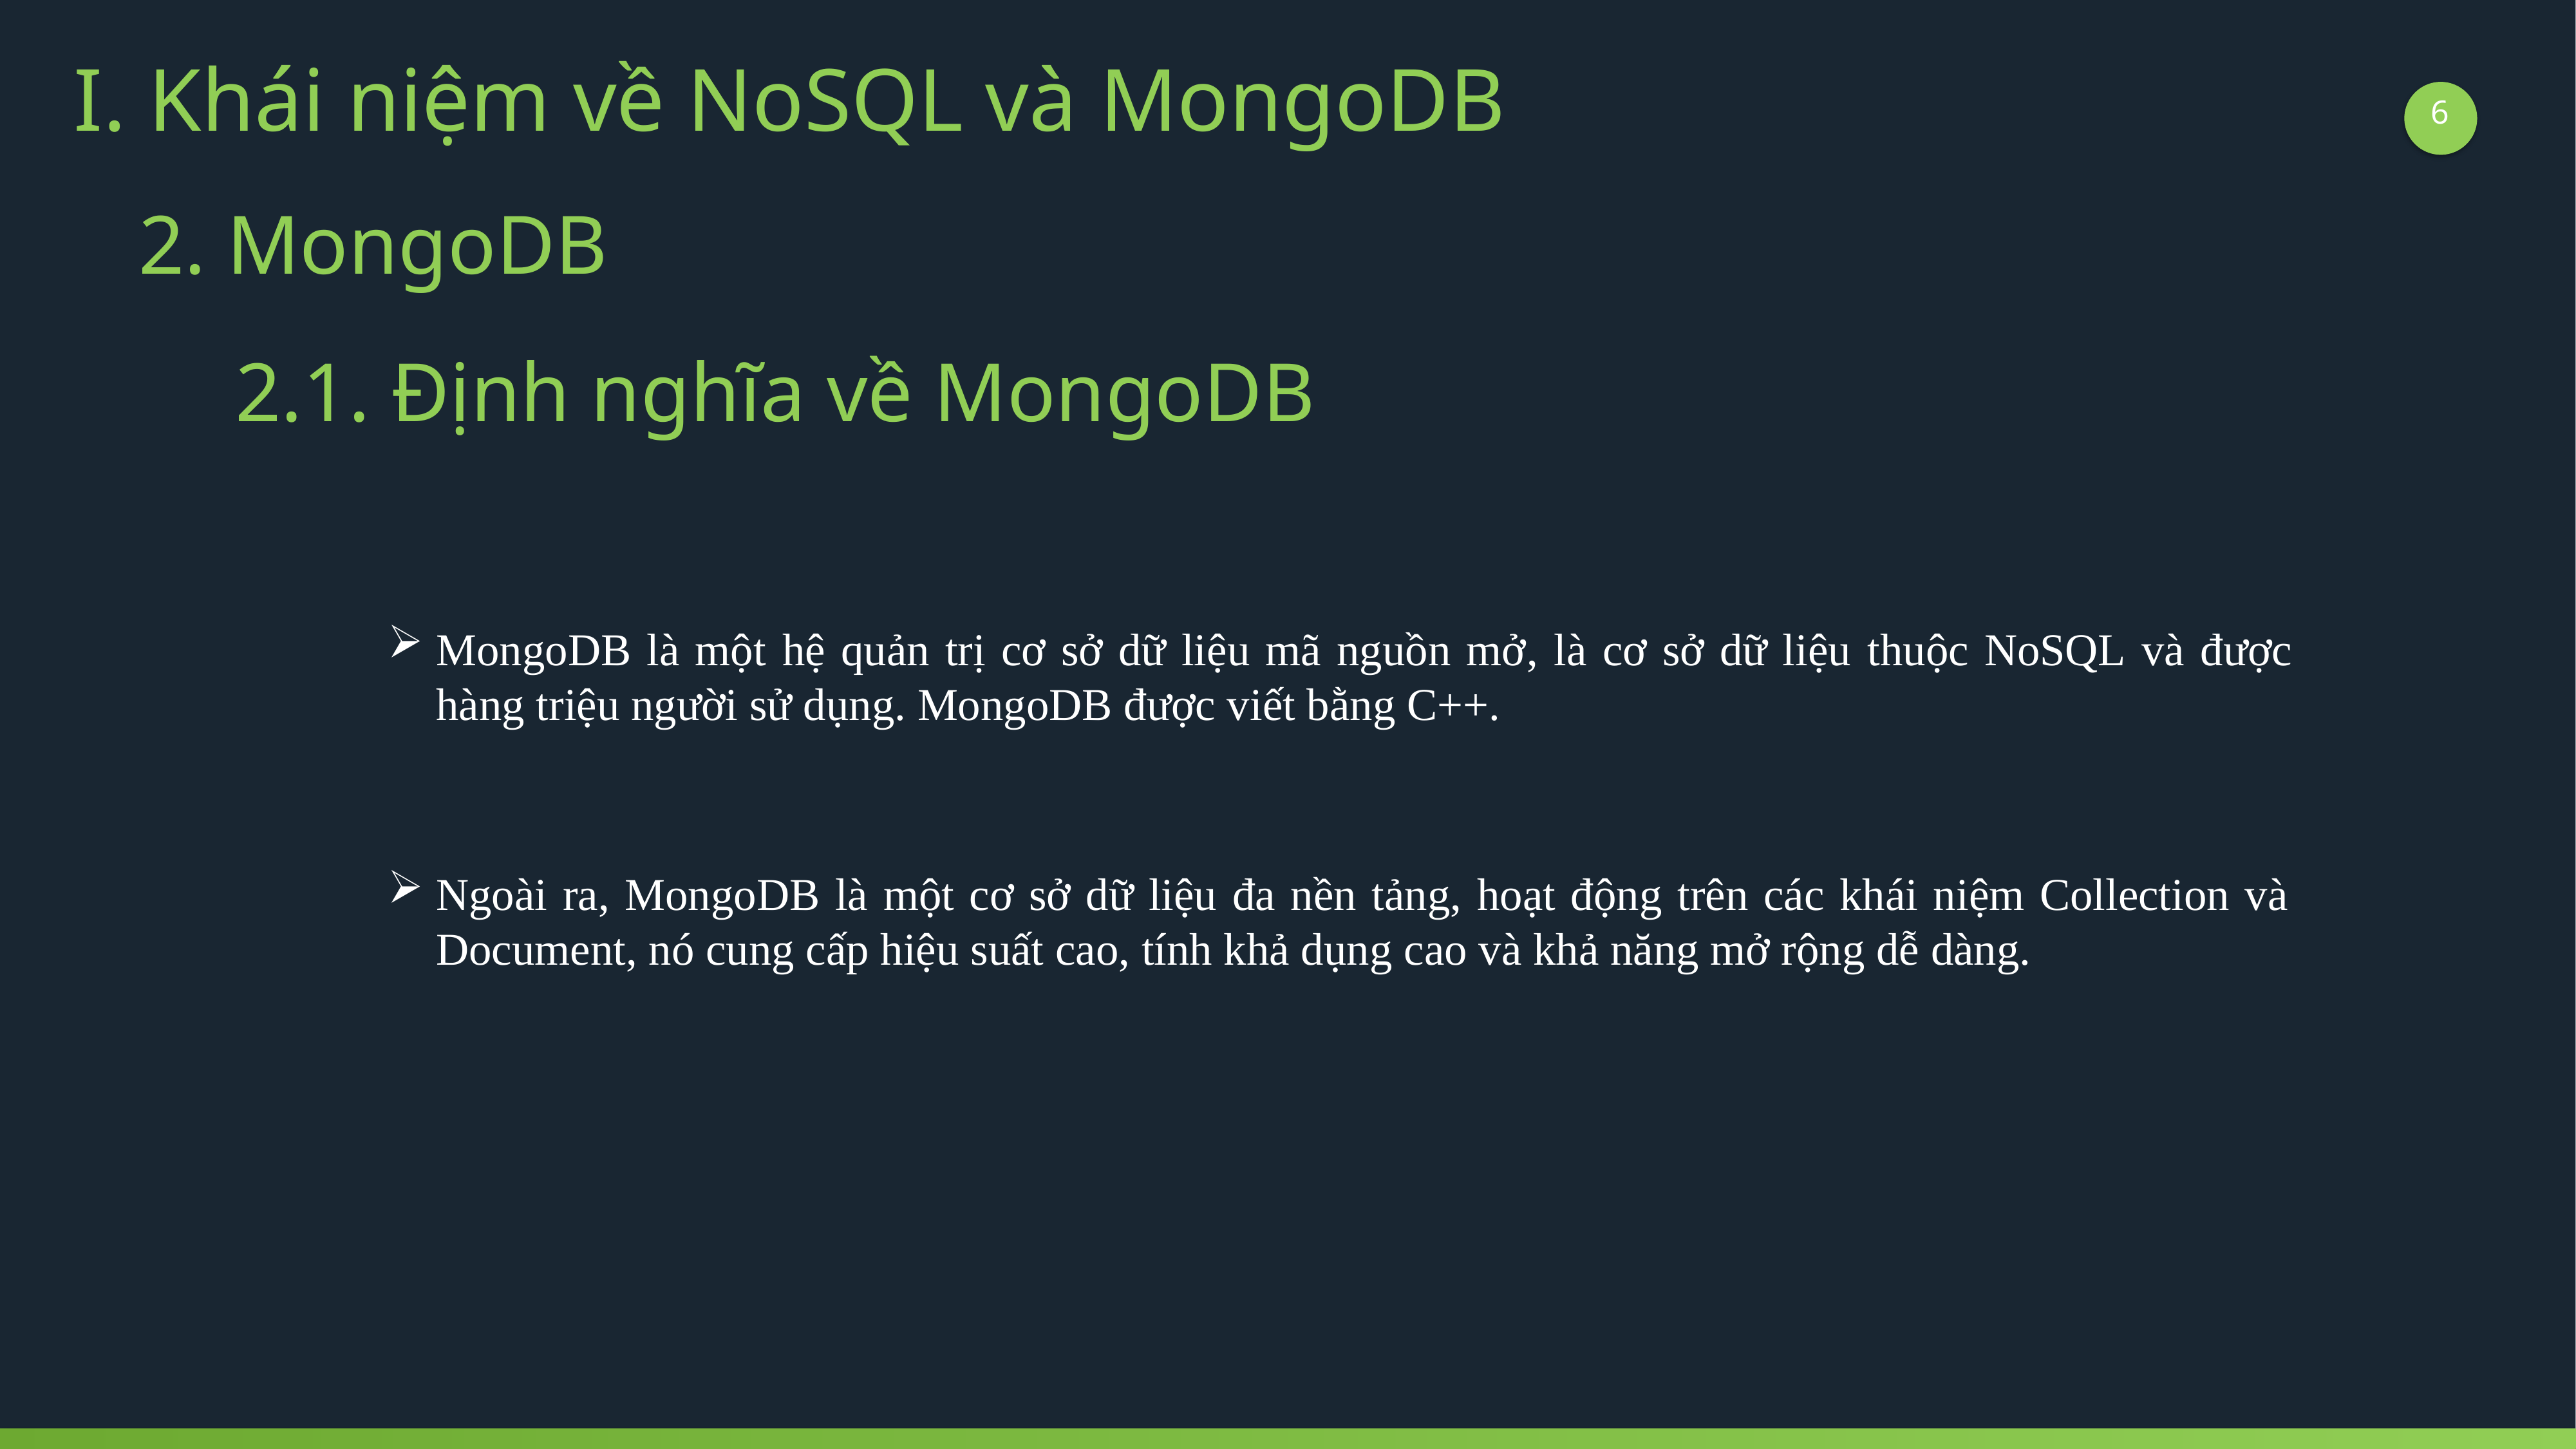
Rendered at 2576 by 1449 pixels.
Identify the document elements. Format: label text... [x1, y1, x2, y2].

text_box 2. MongoDB [129, 188, 2181, 343]
text_box 2.1. Định nghĩa về MongoDB [225, 336, 2278, 491]
text_box MongoDB là một hệ quản trị cơ sở dữ liệu mã nguồn mở, là cơ sở dữ liệu thuộc NoSQL và được hàng triệu người sử dụng. MongoDB được viết bằng C++. [378, 615, 2302, 734]
text_box I. Khái niệm về NoSQL và MongoDB [64, 41, 2117, 196]
text_box Ngoài ra, MongoDB là một cơ sở dữ liệu đa nền tảng, hoạt động trên các khái niệm Collection và Document, nó cung cấp hiệu suất cao, tính khả dụng cao và khả năng mở rộng dễ dàng. [378, 860, 2302, 980]
slide_number 6 [2383, 75, 2497, 153]
